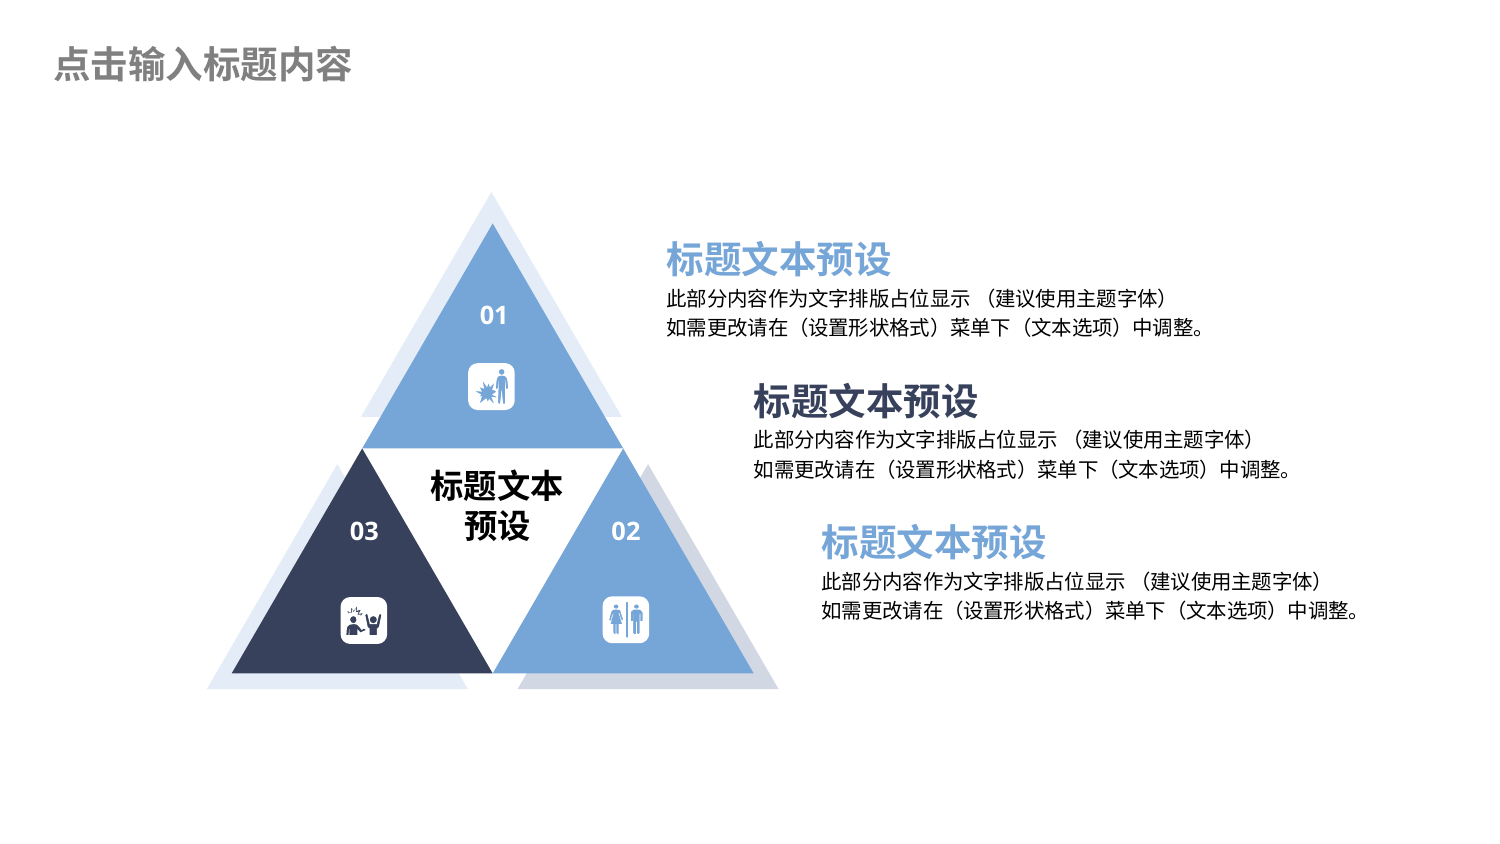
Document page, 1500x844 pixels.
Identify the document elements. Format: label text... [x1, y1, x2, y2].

text_box 点击输入标题内容 [53, 32, 403, 95]
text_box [666, 233, 1208, 342]
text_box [206, 191, 779, 690]
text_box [753, 374, 1295, 483]
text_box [821, 515, 1363, 625]
